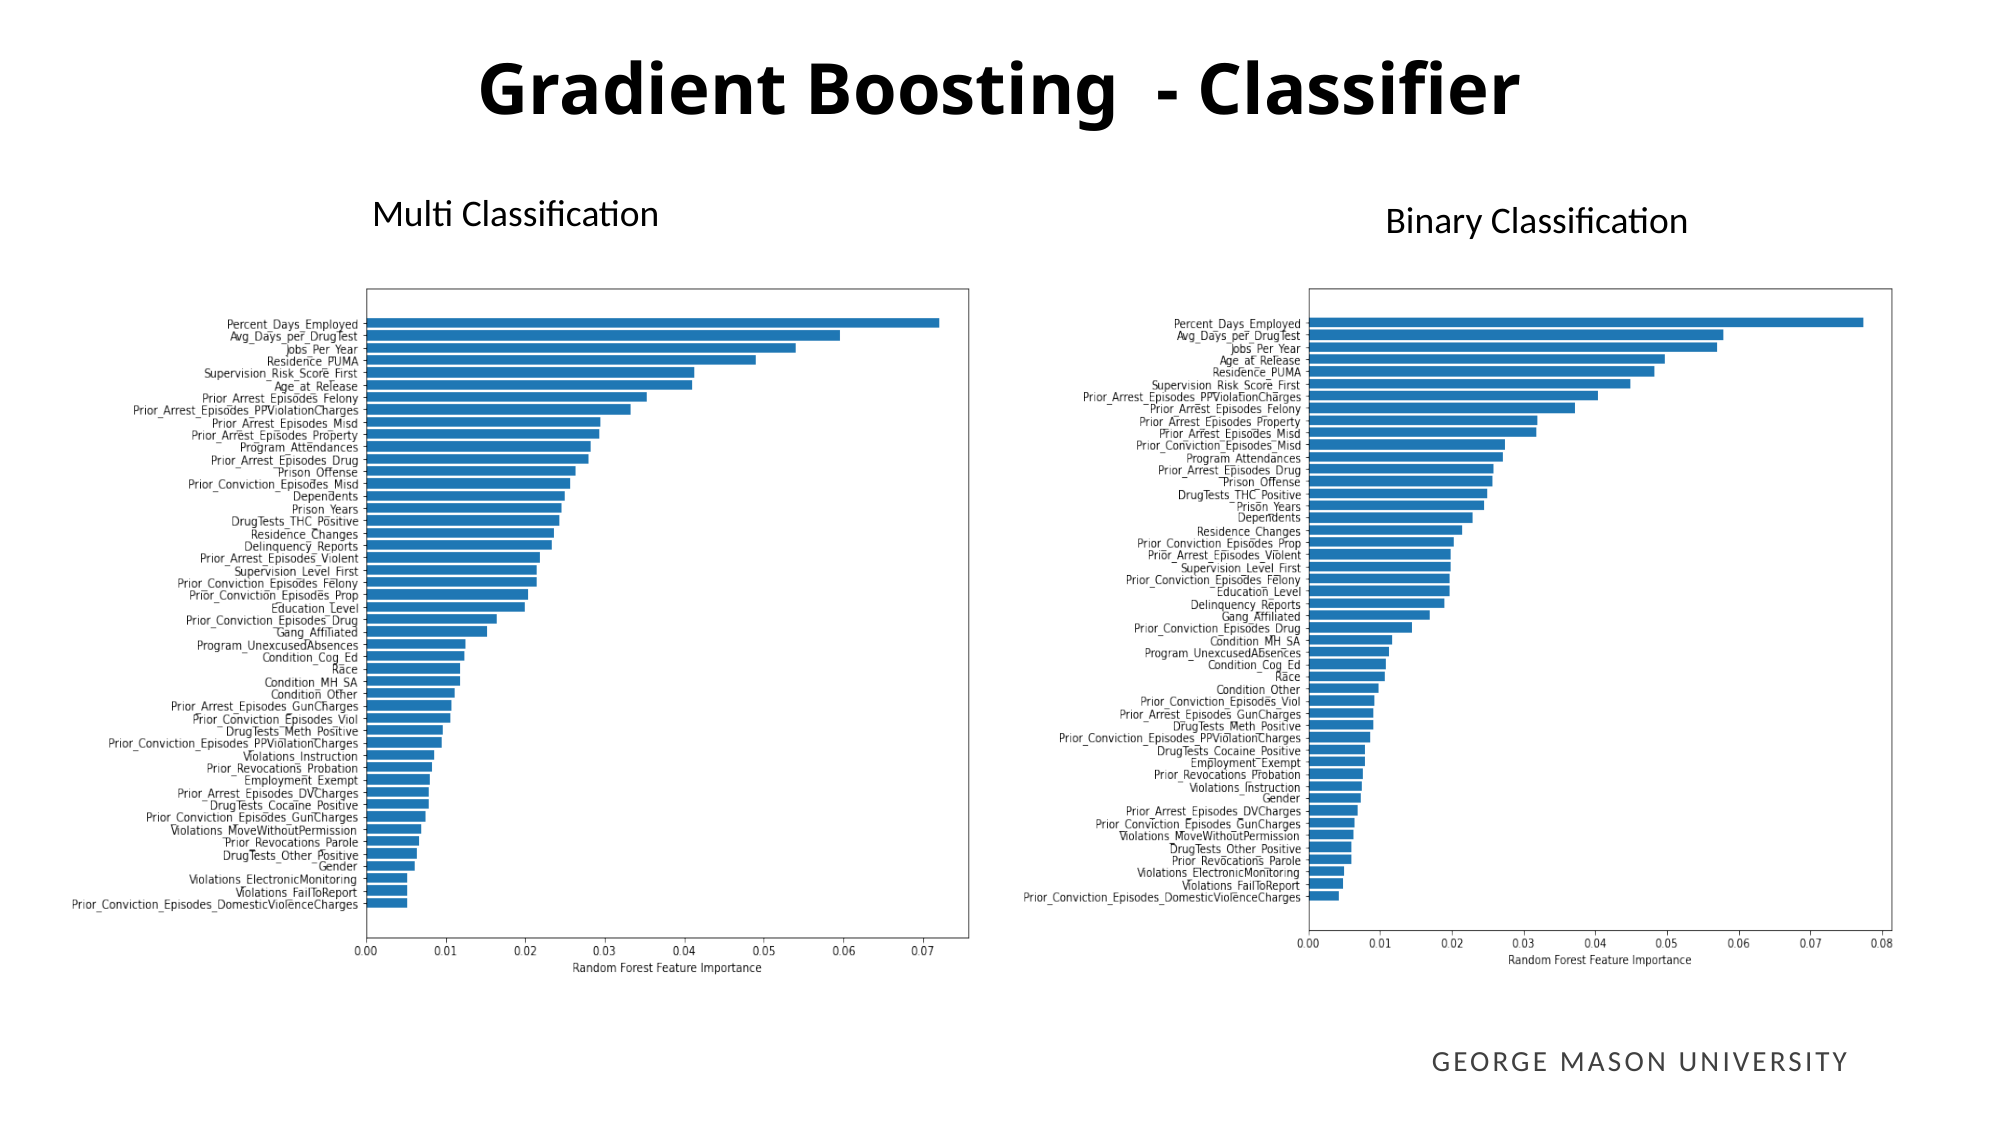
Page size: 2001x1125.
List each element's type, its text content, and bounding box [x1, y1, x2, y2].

picture [64, 280, 976, 984]
footer GEORGE MASON UNIVERSITY [1187, 1035, 1863, 1096]
picture [1016, 280, 1901, 975]
text_box Multi Classification [356, 181, 807, 242]
title Gradient Boosting - Classifier [137, 46, 1863, 138]
text_box Binary Classification [1370, 188, 1821, 249]
